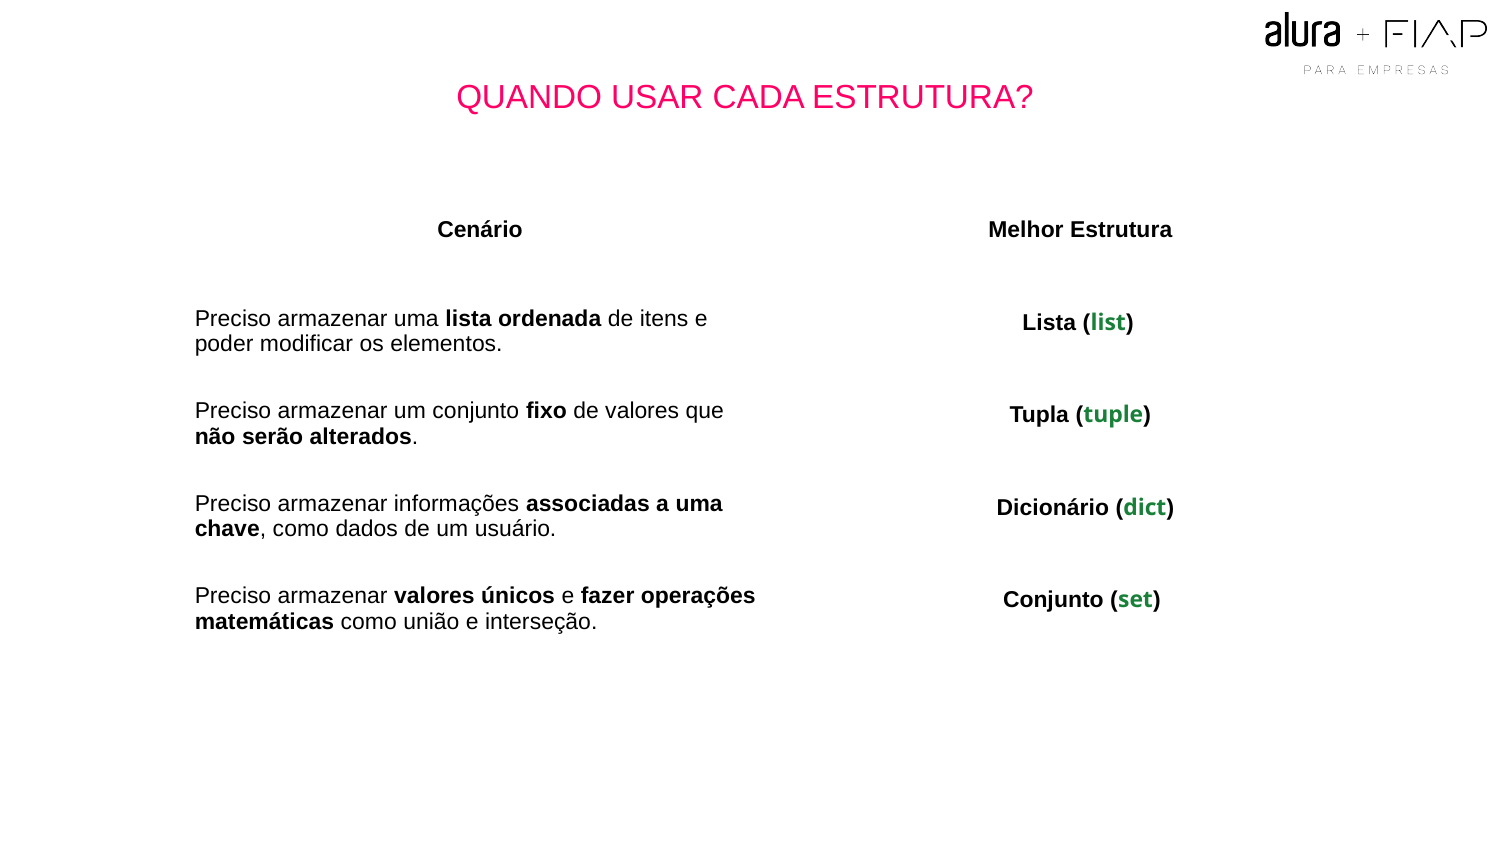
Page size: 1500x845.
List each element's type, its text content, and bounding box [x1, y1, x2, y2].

table_cell Preciso armazenar um conjunto fixo de valores que não serão alterados. [180, 383, 780, 476]
table_cell Preciso armazenar informações associadas a uma chave, como dados de um usuário. [180, 476, 780, 568]
table_header Cenário [180, 198, 780, 291]
table_cell Preciso armazenar valores únicos e fazer operações matemáticas como união e interseção. [180, 568, 780, 661]
text_box QUANDO USAR CADA ESTRUTURA? [119, 67, 1381, 123]
table_cell Dicionário (dict) [780, 476, 1381, 568]
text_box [1255, 0, 1500, 85]
table_header Melhor Estrutura [780, 198, 1381, 291]
table_cell Conjunto (set) [780, 568, 1381, 661]
table_cell Preciso armazenar uma lista ordenada de itens e poder modificar os elementos. [180, 291, 780, 383]
table_cell Tupla (tuple) [780, 383, 1381, 476]
table_cell Lista (list) [780, 291, 1381, 383]
